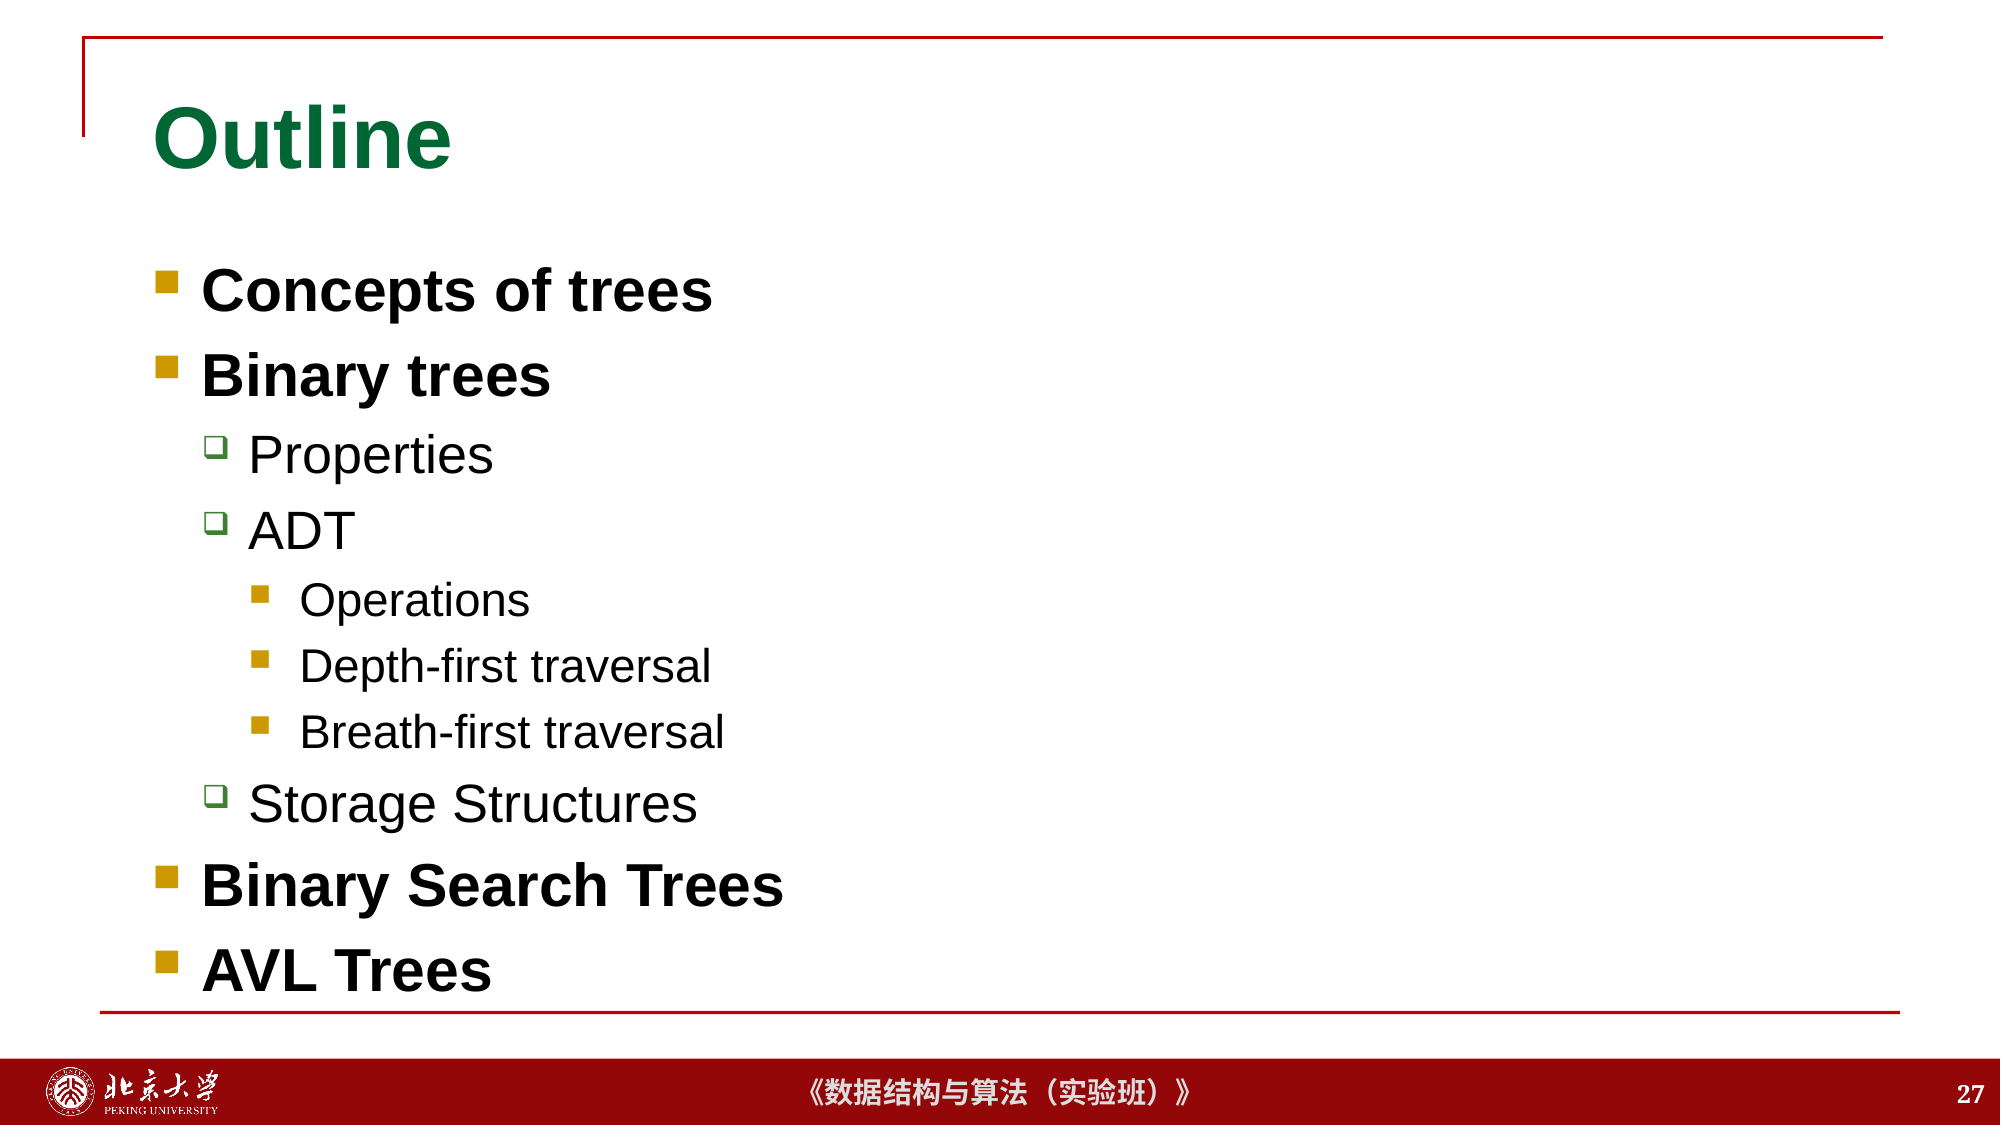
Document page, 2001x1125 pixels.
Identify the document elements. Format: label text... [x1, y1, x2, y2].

list Concepts of trees Binary trees Properties ADT Operations Depth-first traversal Breath-first traversal Storage Structures Binary Search Trees AVL Trees [137, 243, 1863, 1017]
slide_number 27 [1550, 1065, 2000, 1125]
title Outline [137, 59, 1863, 209]
picture [46, 1067, 218, 1116]
